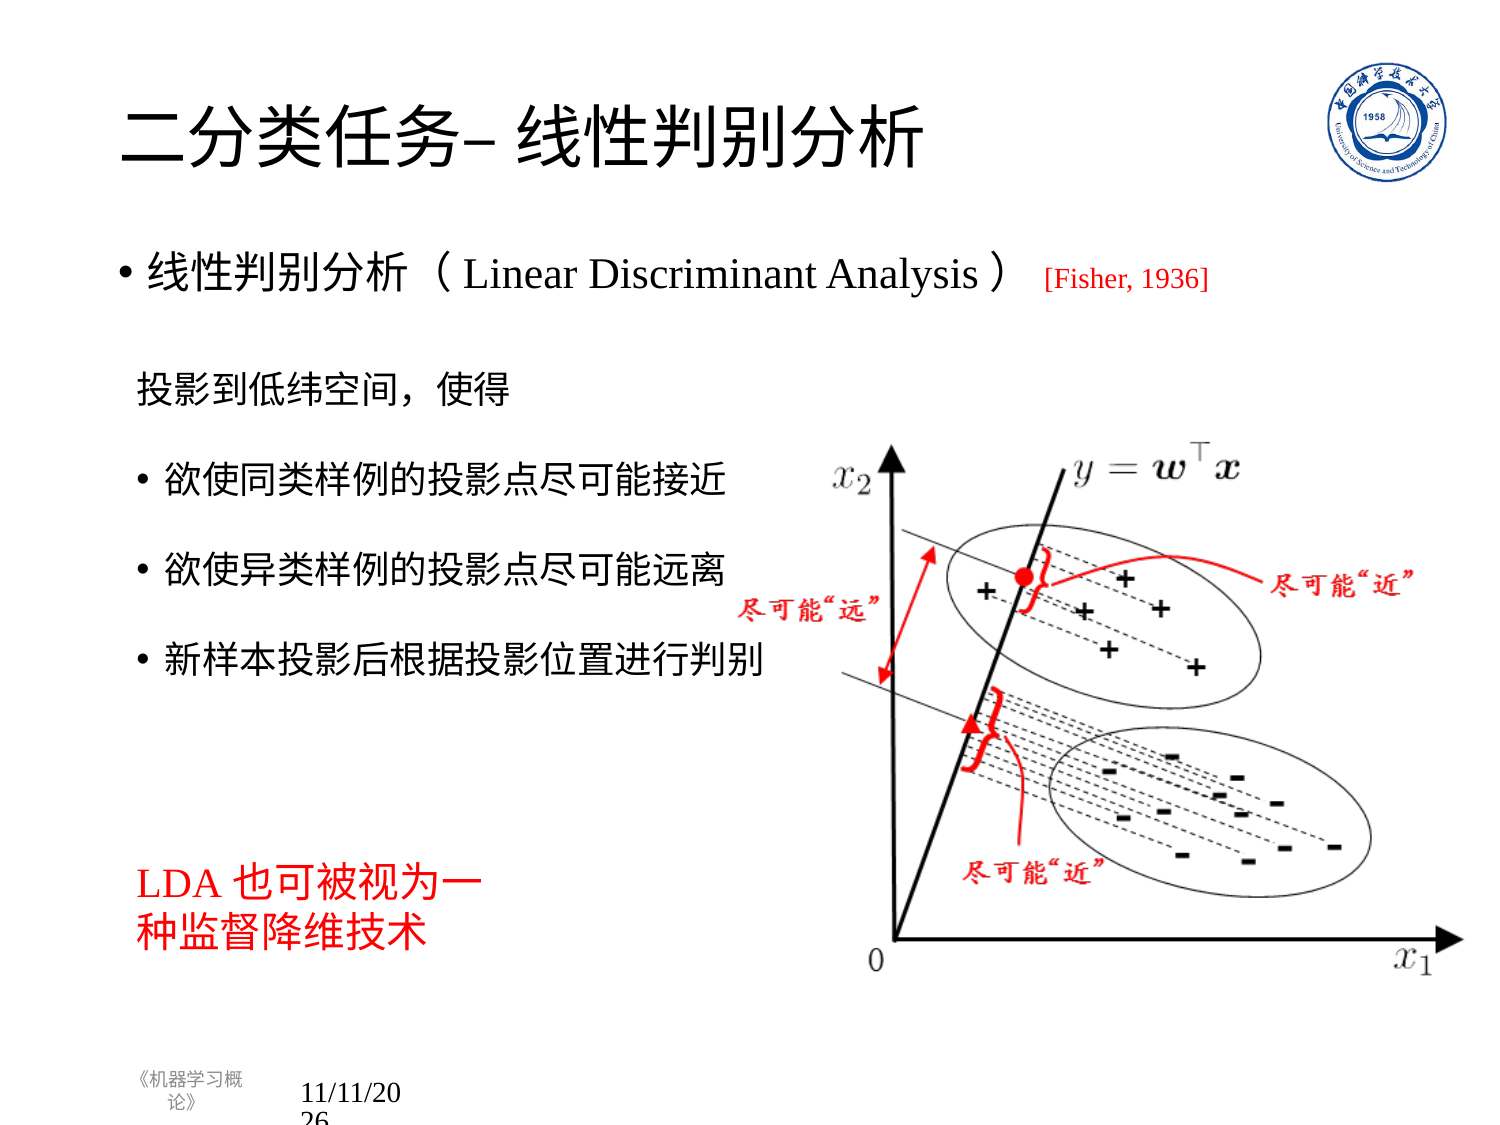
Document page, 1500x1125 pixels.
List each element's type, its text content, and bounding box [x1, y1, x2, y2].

text_box LDA也可被视为一种监督降维技术 [121, 848, 537, 964]
picture [1397, 59, 1450, 144]
list 线性判别分析（Linear Discriminant Analysis）[Fisher, 1936] [103, 243, 1397, 1053]
title 二分类任务– 线性判别分析 [103, 59, 1397, 221]
picture [715, 415, 1493, 1001]
slide_number [1372, 144, 1476, 205]
slide_number [285, 1068, 422, 1113]
footer 《机器学习概论》 [104, 1068, 270, 1113]
text_box 投影到低纬空间，使得 欲使同类样例的投影点尽可能接近 欲使异类样例的投影点尽可能远离 新样本投影后根据投影位置进行判别 [121, 358, 872, 689]
